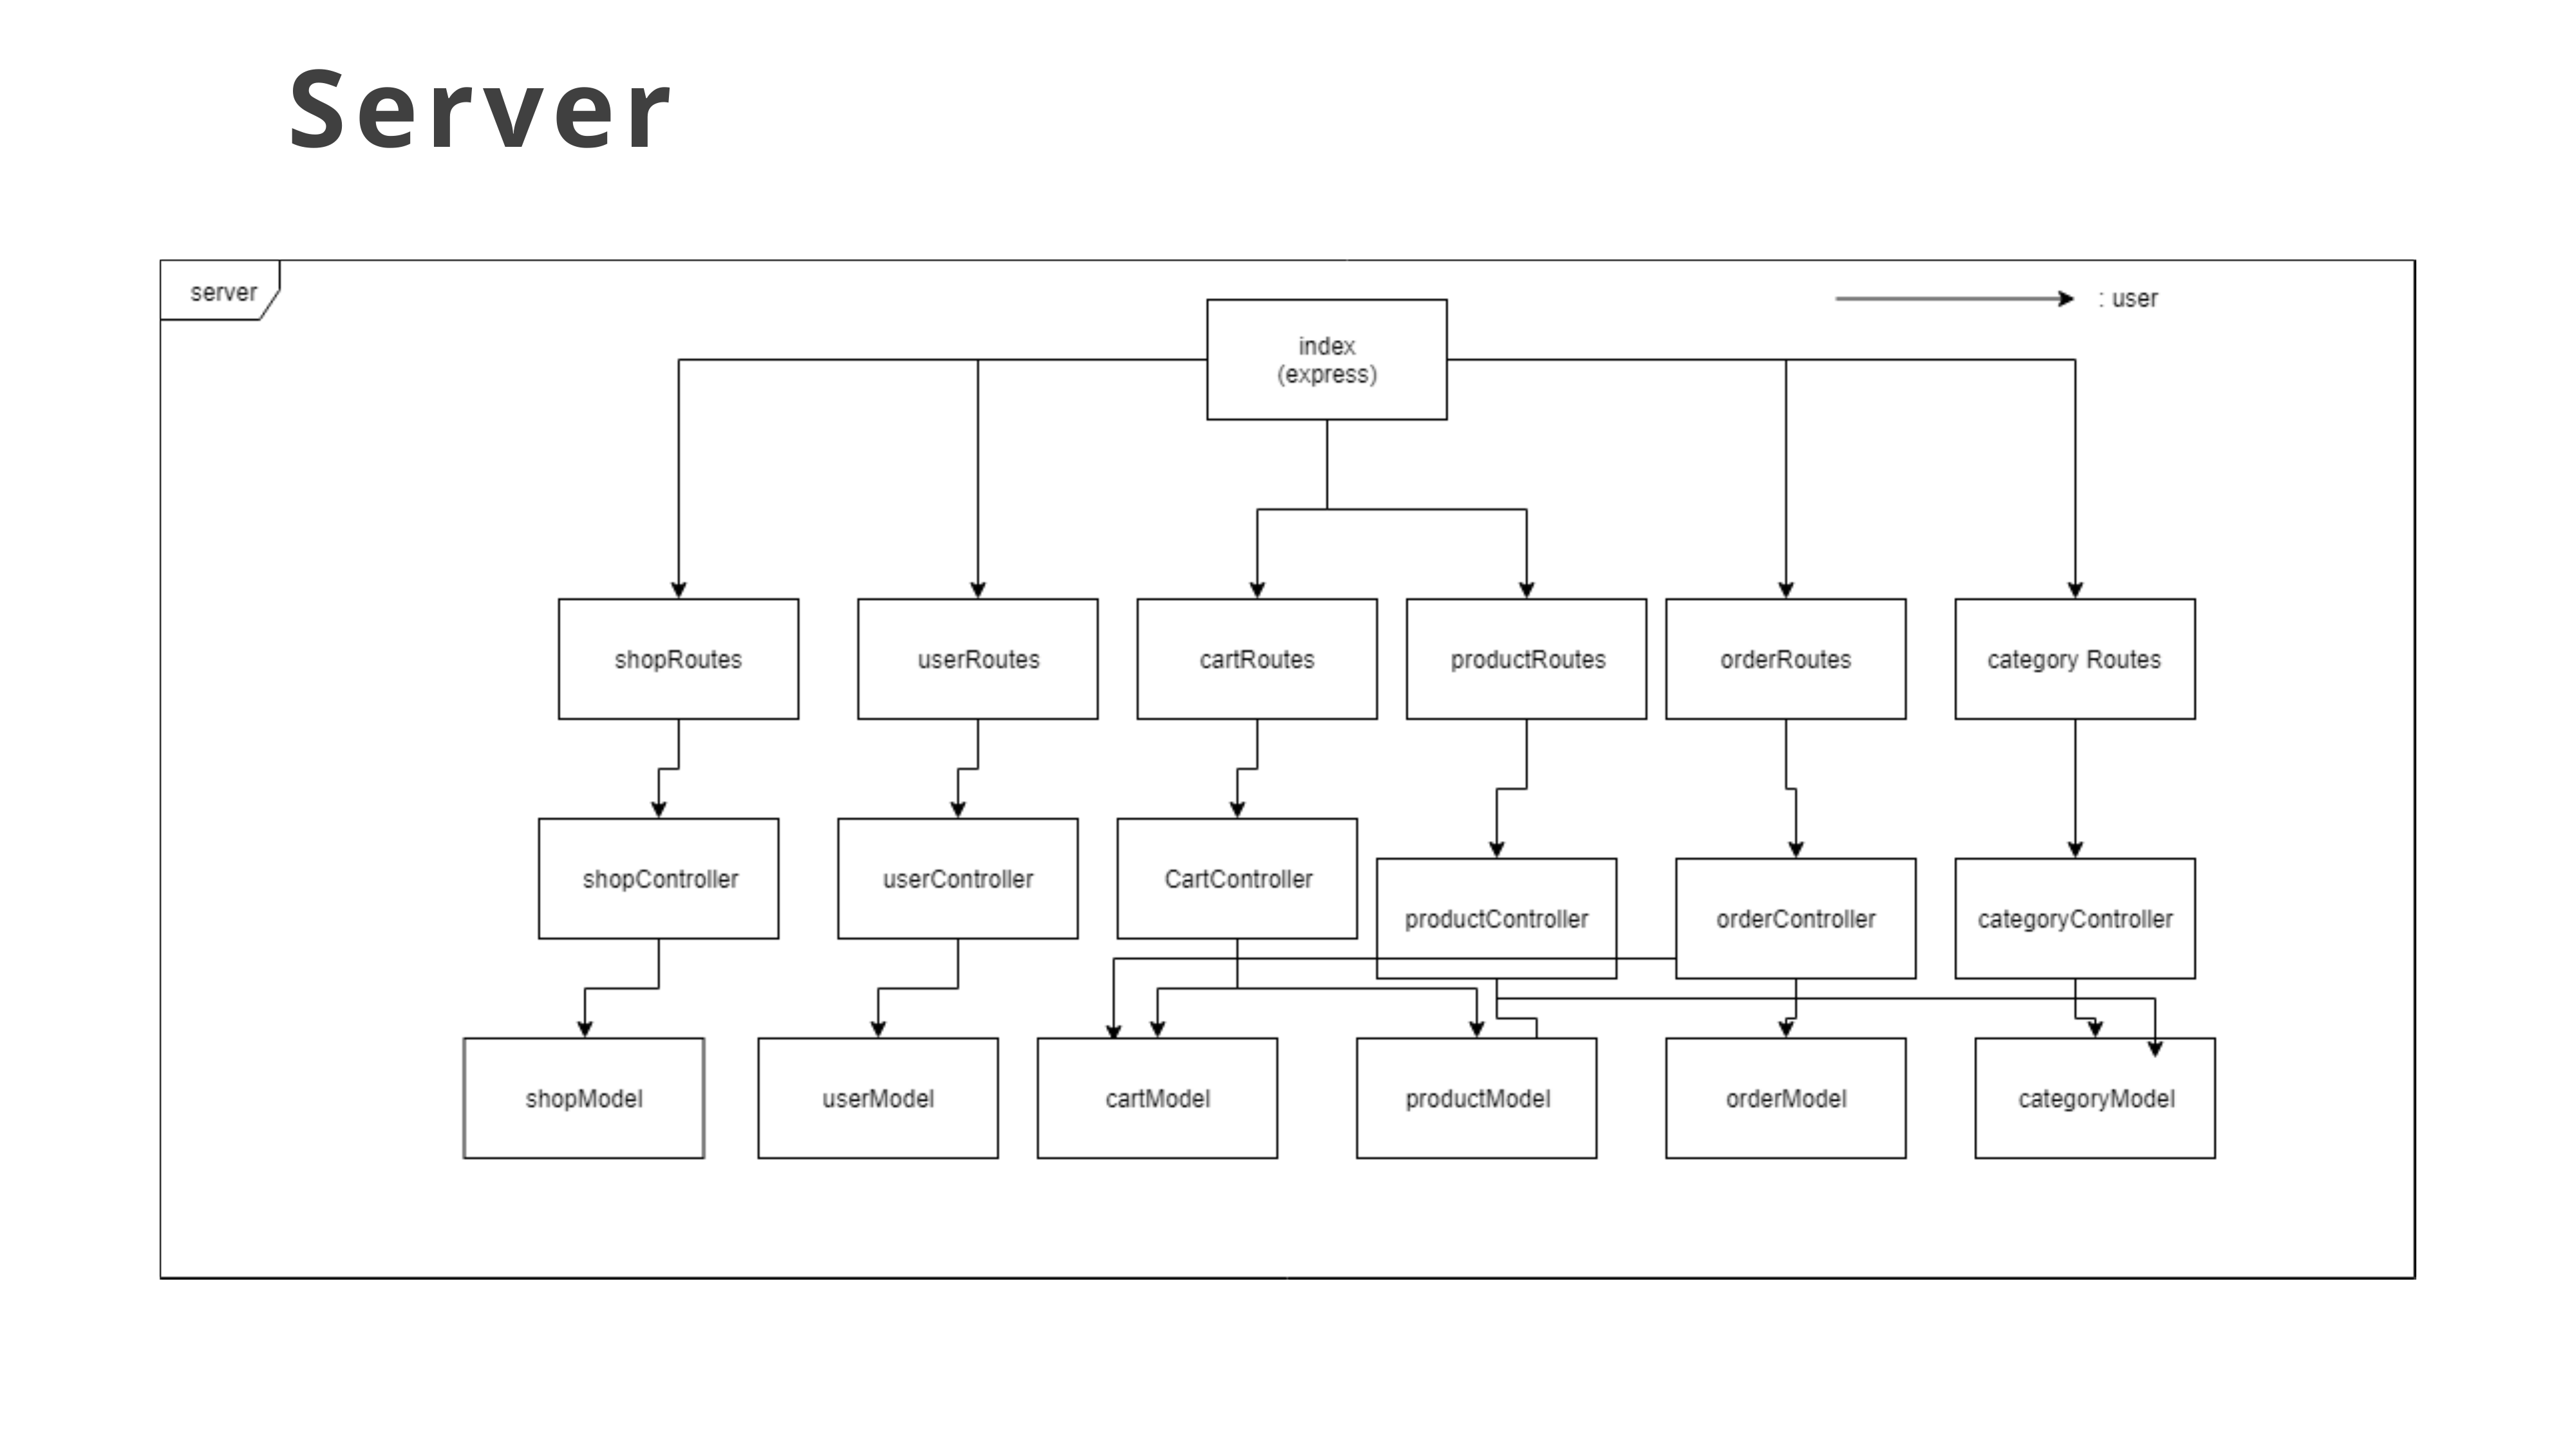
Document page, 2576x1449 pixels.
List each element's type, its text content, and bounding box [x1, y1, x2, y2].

picture [160, 260, 2416, 1280]
text_box Server [278, 35, 1393, 174]
